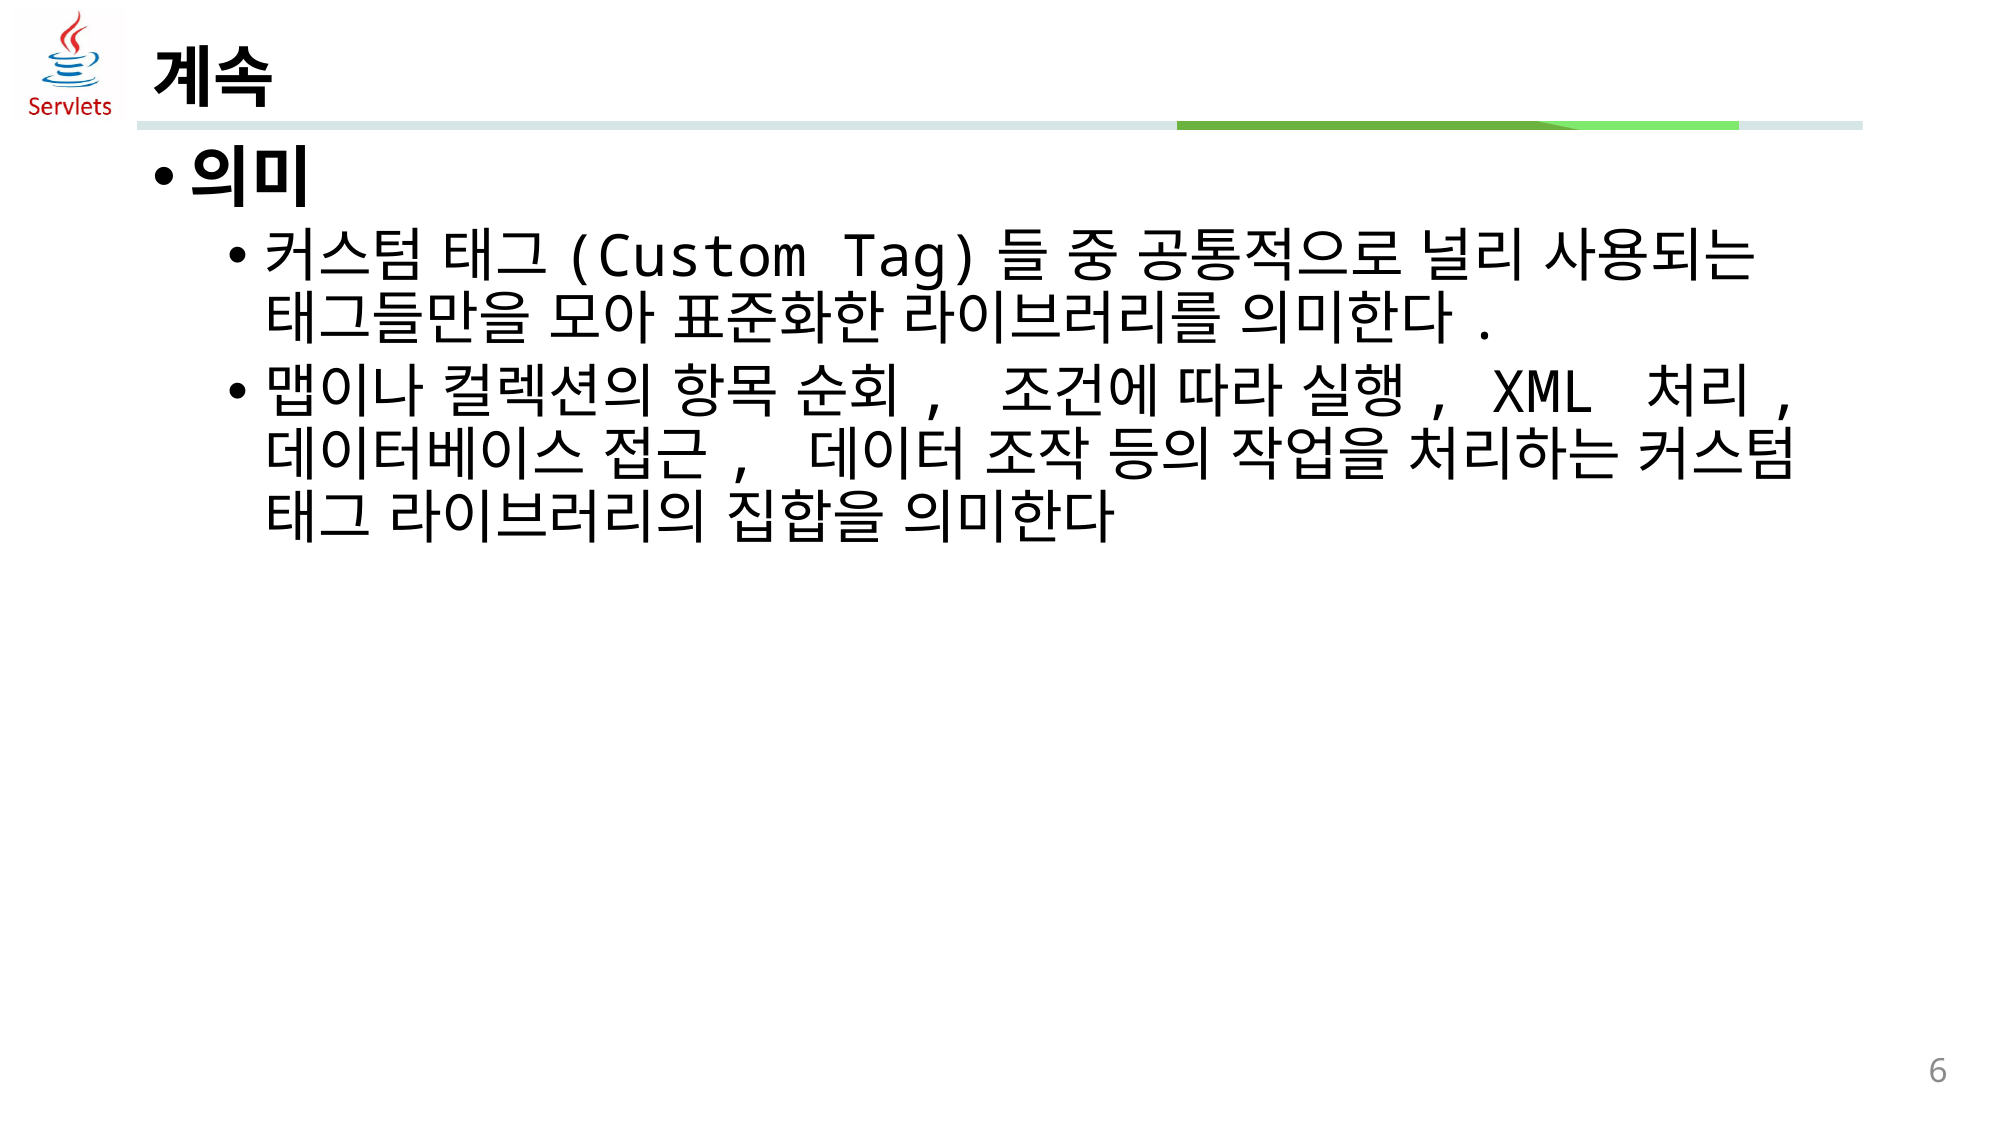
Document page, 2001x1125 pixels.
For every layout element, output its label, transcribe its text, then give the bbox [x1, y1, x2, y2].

picture [13, 8, 126, 122]
slide_number 6 [1877, 1041, 1963, 1102]
list 의미 커스텀 태그(Custom Tag)들 중 공통적으로 널리 사용되는 태그들만을 모아 표준화한 라이브러리를 의미한다. 맵이나 컬렉션의 항목 순회, 조건에 따라 실행, XML 처리, 데이터베이스 접근, 데이터 조작 등의 작업을 처리하는 커스텀 태그 라이브러리의 집합을 의미한다 [137, 136, 1863, 1014]
title 계속 [137, 21, 1863, 136]
